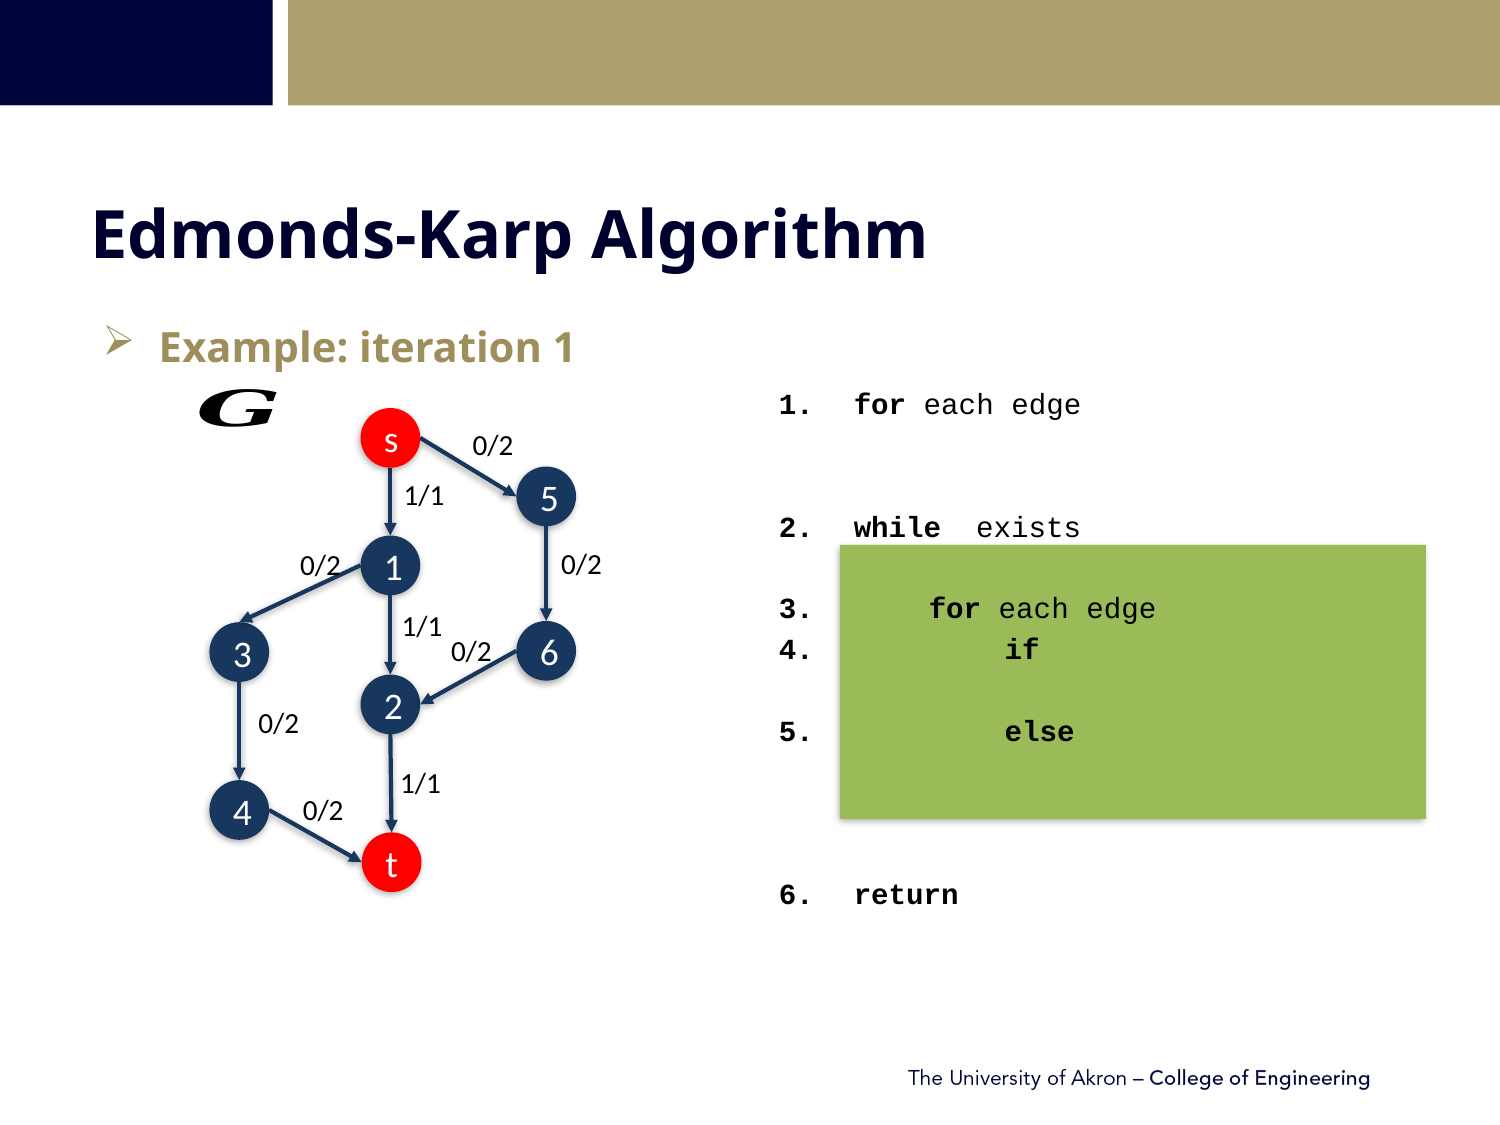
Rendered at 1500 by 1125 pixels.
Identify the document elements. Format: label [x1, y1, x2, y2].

text_box [190, 382, 619, 893]
picture [0, 0, 1500, 1125]
